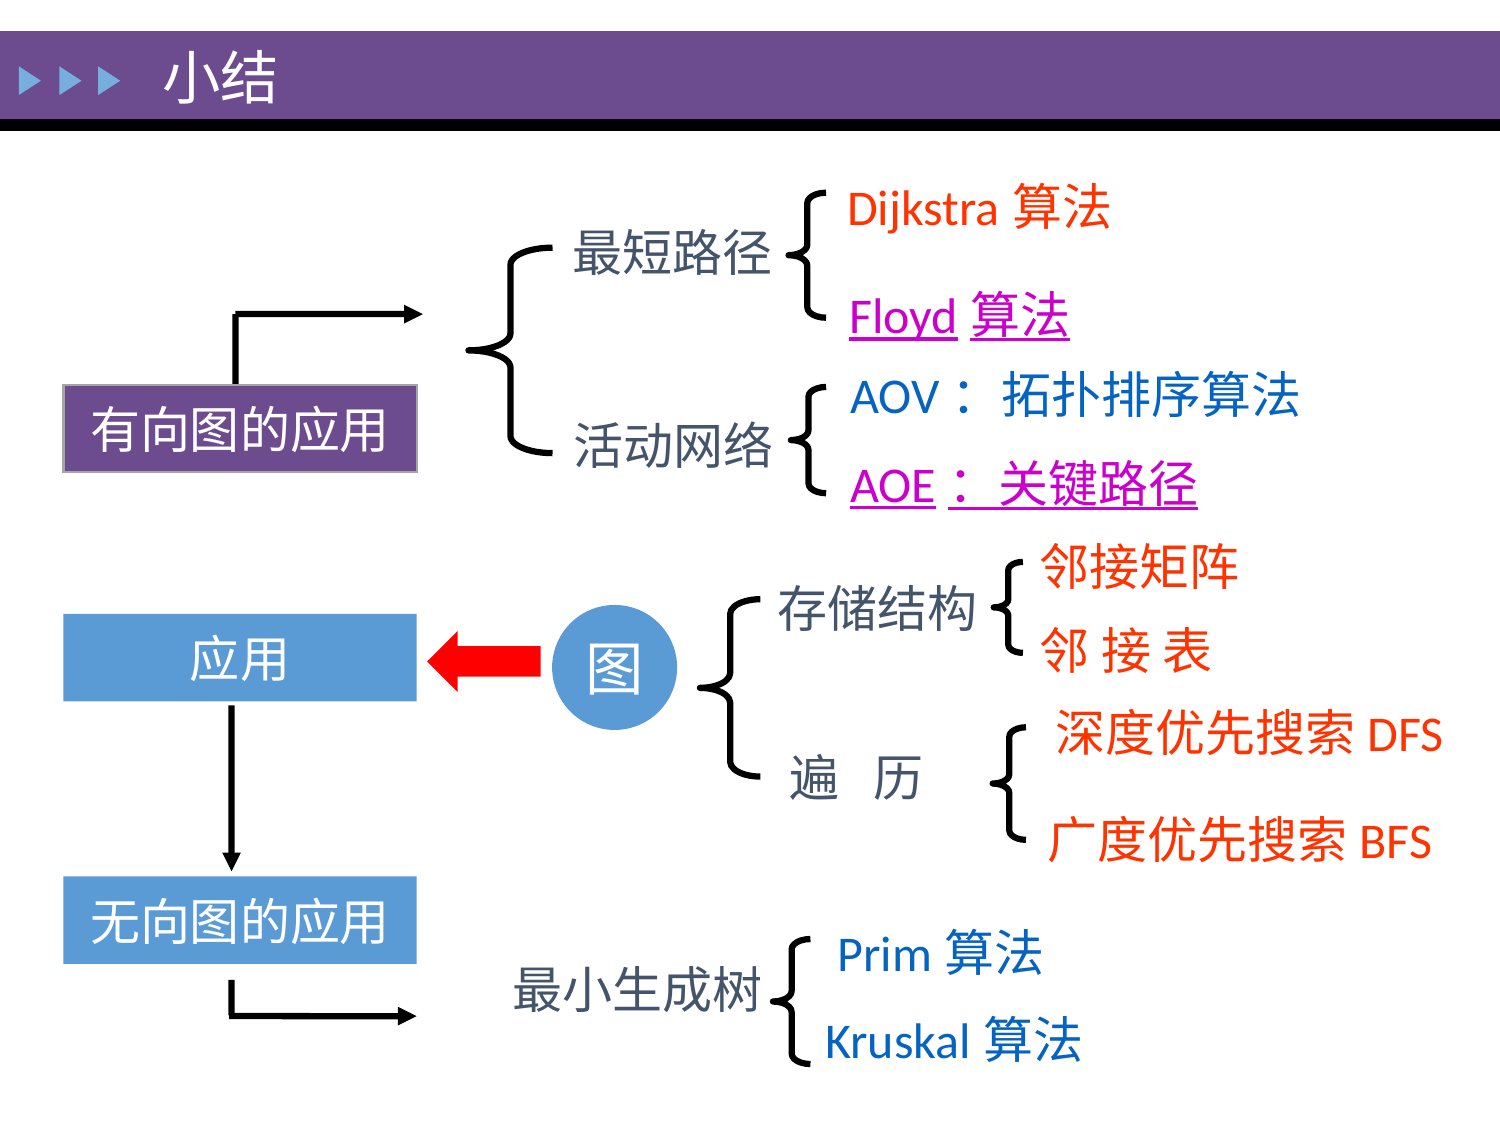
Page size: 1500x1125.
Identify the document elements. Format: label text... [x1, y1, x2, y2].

text_box [992, 727, 1026, 840]
text_box [699, 599, 761, 777]
text_box [225, 705, 238, 872]
text_box 邻 接 表 [1025, 611, 1288, 687]
text_box [229, 1009, 417, 1023]
text_box 广度优先搜索BFS [1032, 801, 1500, 876]
text_box 小结 [147, 33, 423, 119]
text_box 存储结构 [762, 570, 1008, 645]
text_box [468, 247, 553, 454]
text_box [993, 561, 1023, 653]
text_box 深度优先搜索DFS [1041, 694, 1500, 769]
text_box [557, 167, 1146, 352]
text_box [63, 613, 541, 702]
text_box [790, 355, 1334, 521]
text_box 邻接矩阵 [1025, 528, 1288, 604]
text_box 遍 历 [774, 739, 975, 814]
text_box 活动网络 [558, 406, 790, 482]
text_box 图 [552, 604, 678, 730]
text_box 有向图的应用 [62, 384, 418, 473]
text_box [497, 913, 1136, 1077]
text_box 无向图的应用 [63, 876, 417, 964]
text_box [235, 307, 423, 321]
